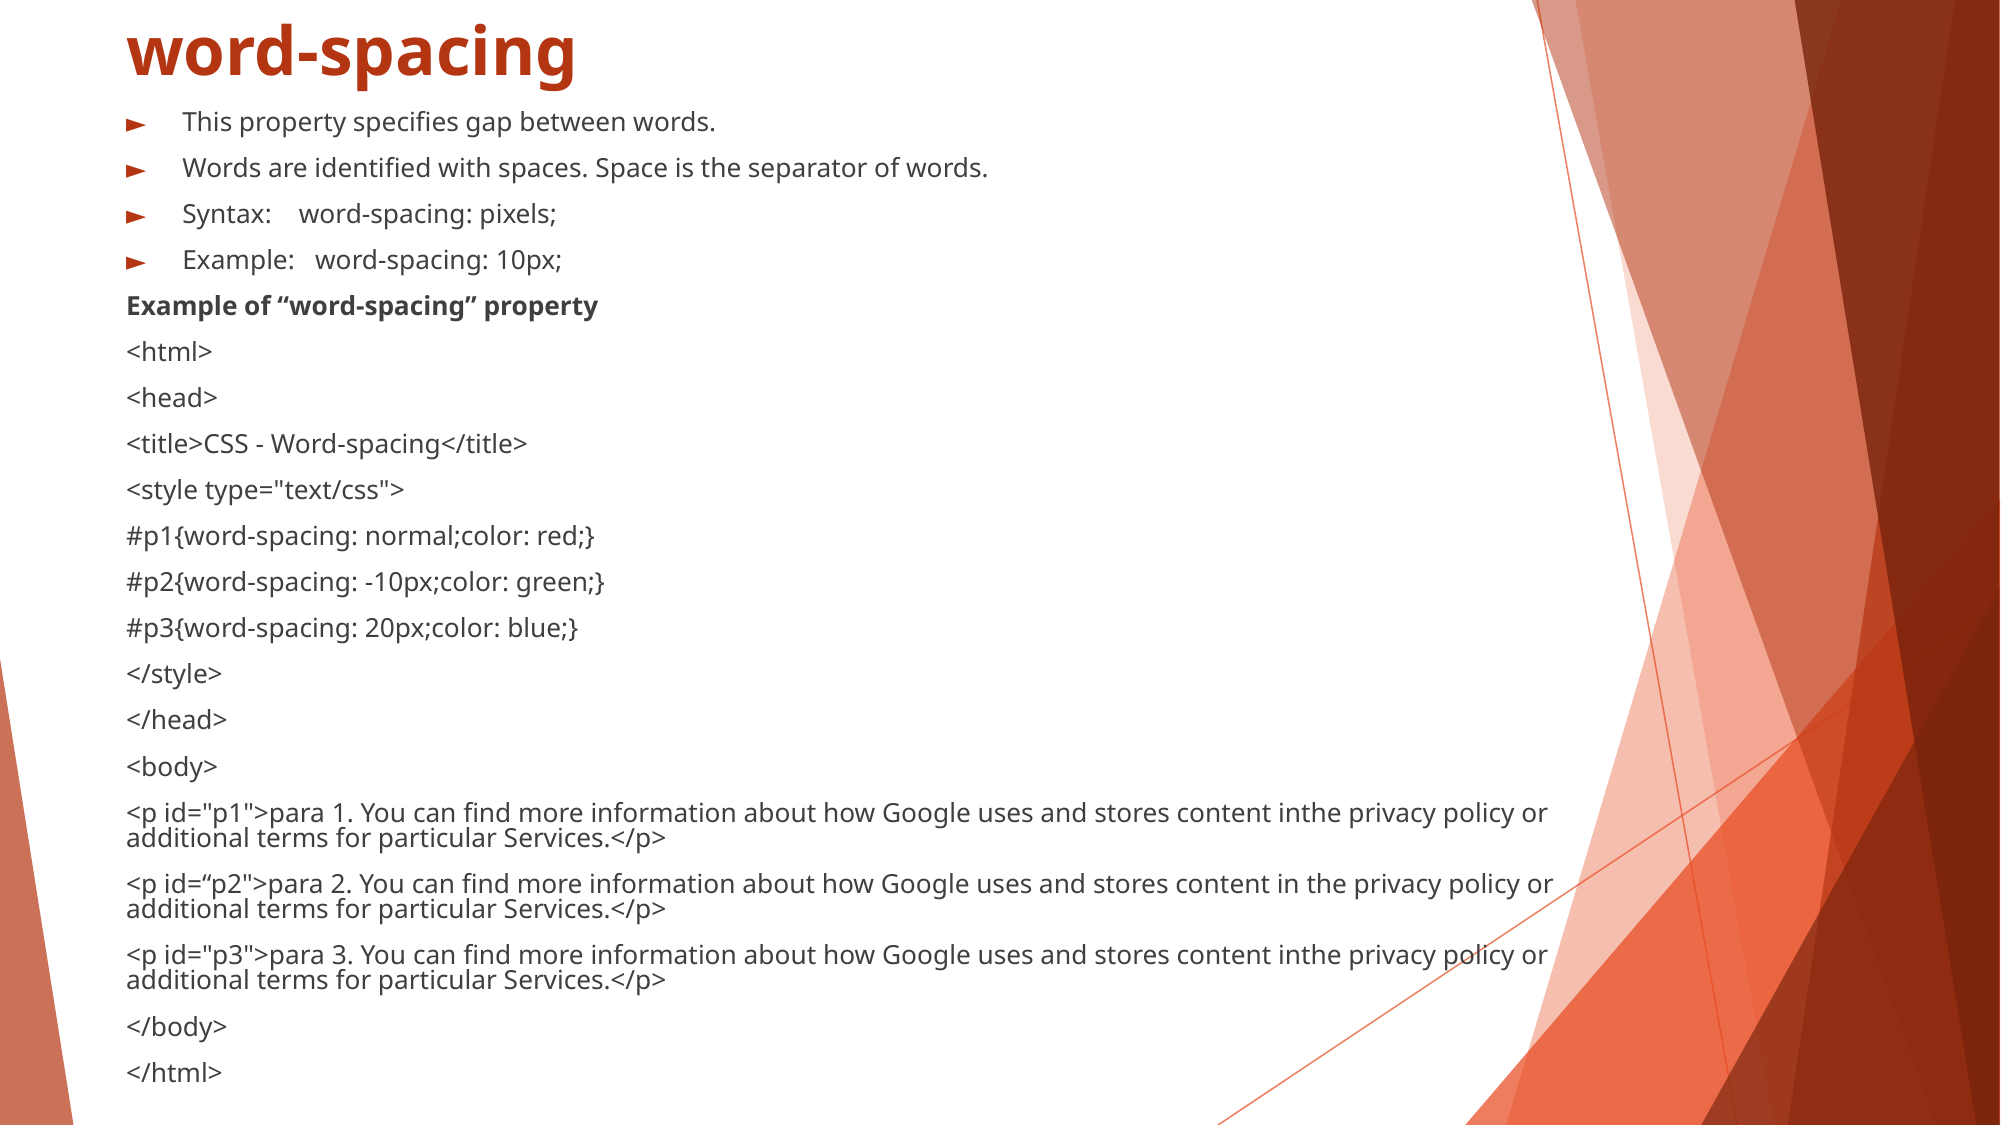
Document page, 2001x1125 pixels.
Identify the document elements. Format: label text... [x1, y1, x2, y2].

title word-spacing [111, 0, 1522, 93]
list This property specifies gap between words. Words are identified with spaces. Space is the separator of words. Syntax: word-spacing: pixels; Example: word-spacing: 10px; Example of “word-spacing” property <html> <head> <title>CSS - Word-spacing</title> <style type="text/css"> #p1{word-spacing: normal;color: red;} #p2{word-spacing: -10px;color: green;} #p3{word-spacing: 20px;color: blue;} </style> </head> <body> <p id="p1">para 1. You can find more information about how Google uses and stores content inthe privacy policy or additional terms for particular Services.</p> <p id=“p2">para 2. You can find more information about how Google uses and stores content in the privacy policy or additional terms for particular Services.</p> <p id="p3">para 3. You can find more information about how Google uses and stores content inthe privacy policy or additional terms for particular Services.</p> </body> </html> [111, 103, 1641, 1125]
